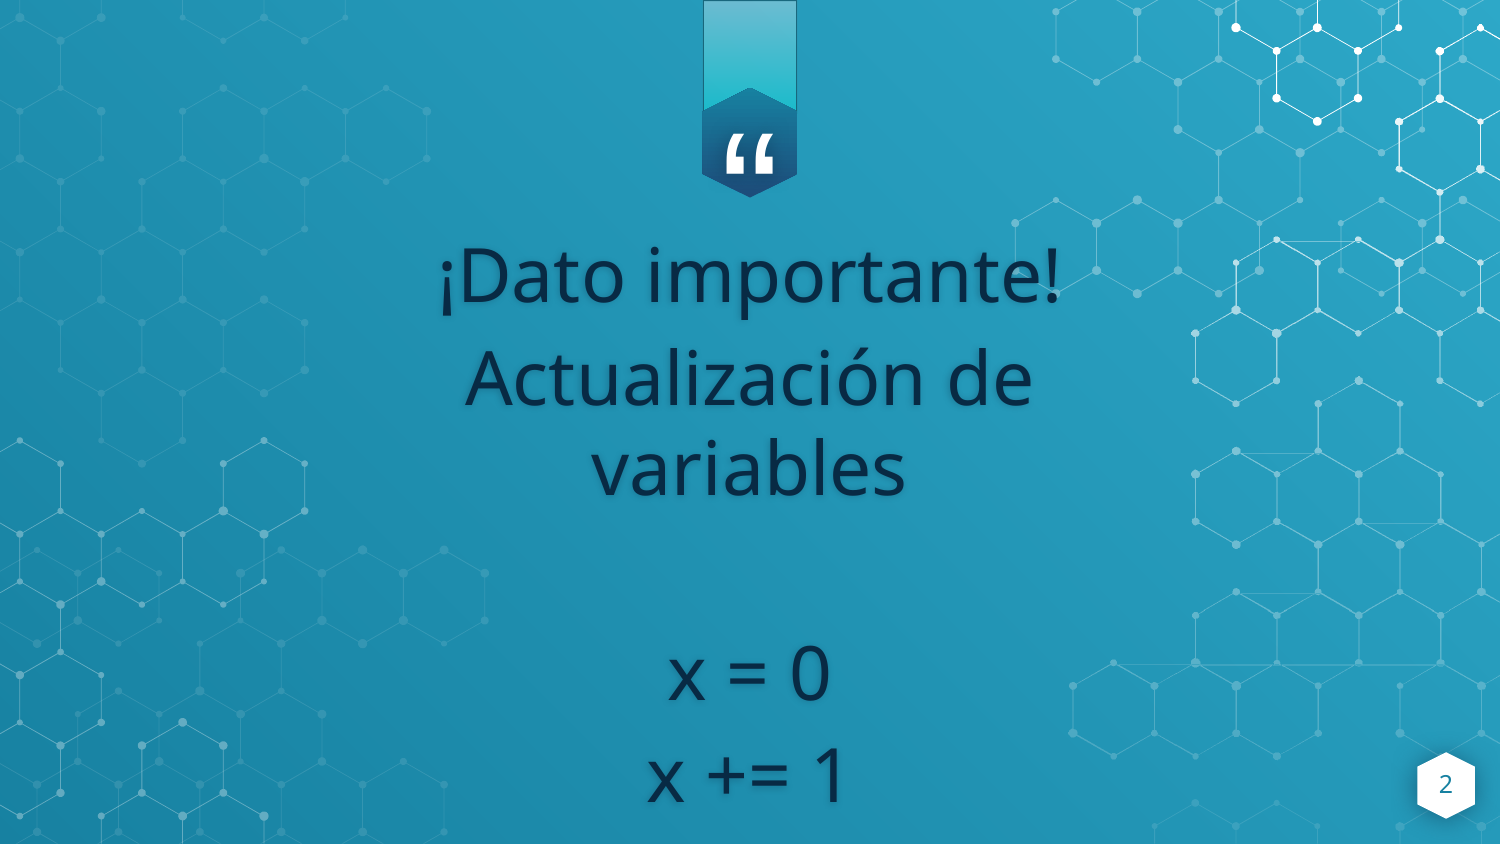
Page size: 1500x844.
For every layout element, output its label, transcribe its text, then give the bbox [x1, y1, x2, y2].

list ¡Dato importante! Actualización de variables x = 0 x += 1 [324, 227, 1176, 727]
slide_number 2 [1417, 752, 1475, 819]
